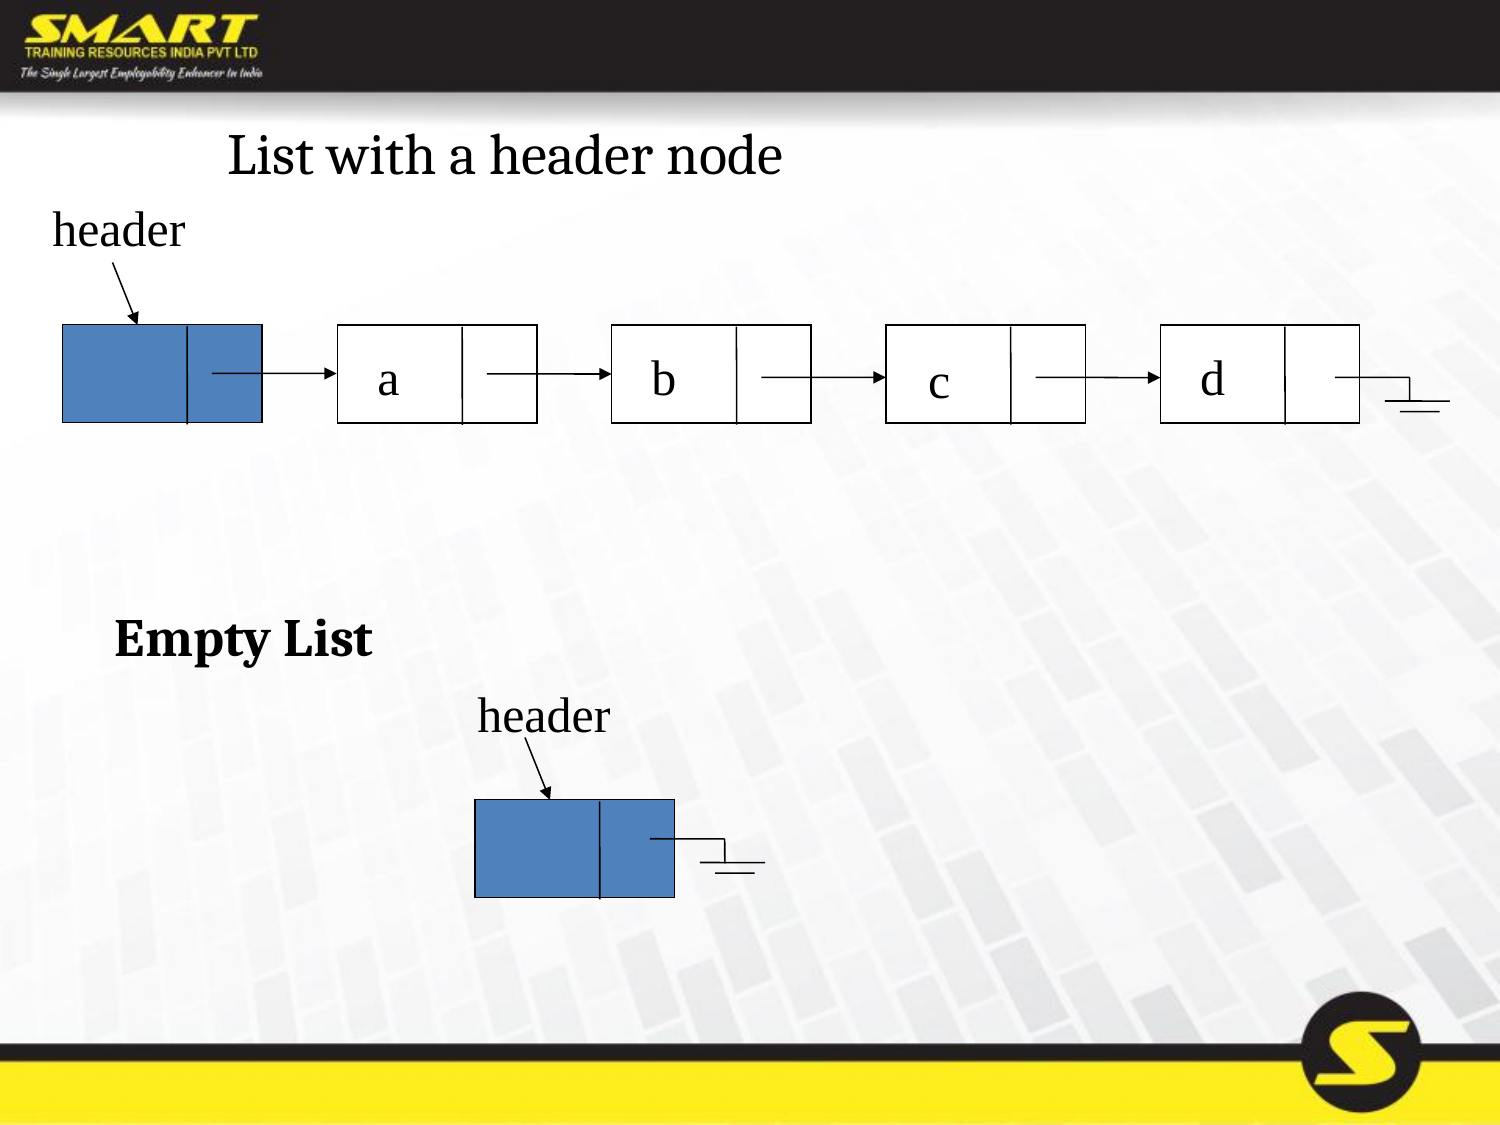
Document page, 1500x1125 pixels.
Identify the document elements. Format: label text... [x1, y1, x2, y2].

text_box a [362, 337, 463, 412]
text_box [211, 367, 337, 380]
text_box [462, 674, 675, 900]
text_box [1035, 371, 1160, 384]
text_box b [636, 337, 737, 412]
title List with a header node [212, 108, 1500, 259]
text_box [62, 324, 262, 423]
list Empty List [99, 562, 625, 675]
text_box [337, 324, 537, 424]
text_box [486, 367, 611, 381]
text_box [761, 371, 886, 384]
text_box header [37, 188, 238, 264]
text_box d [1185, 337, 1285, 412]
text_box [611, 324, 812, 424]
text_box c [913, 341, 1013, 416]
text_box [1160, 324, 1360, 424]
text_box [885, 324, 1086, 424]
text_box [112, 264, 139, 325]
picture [0, 0, 1500, 1125]
